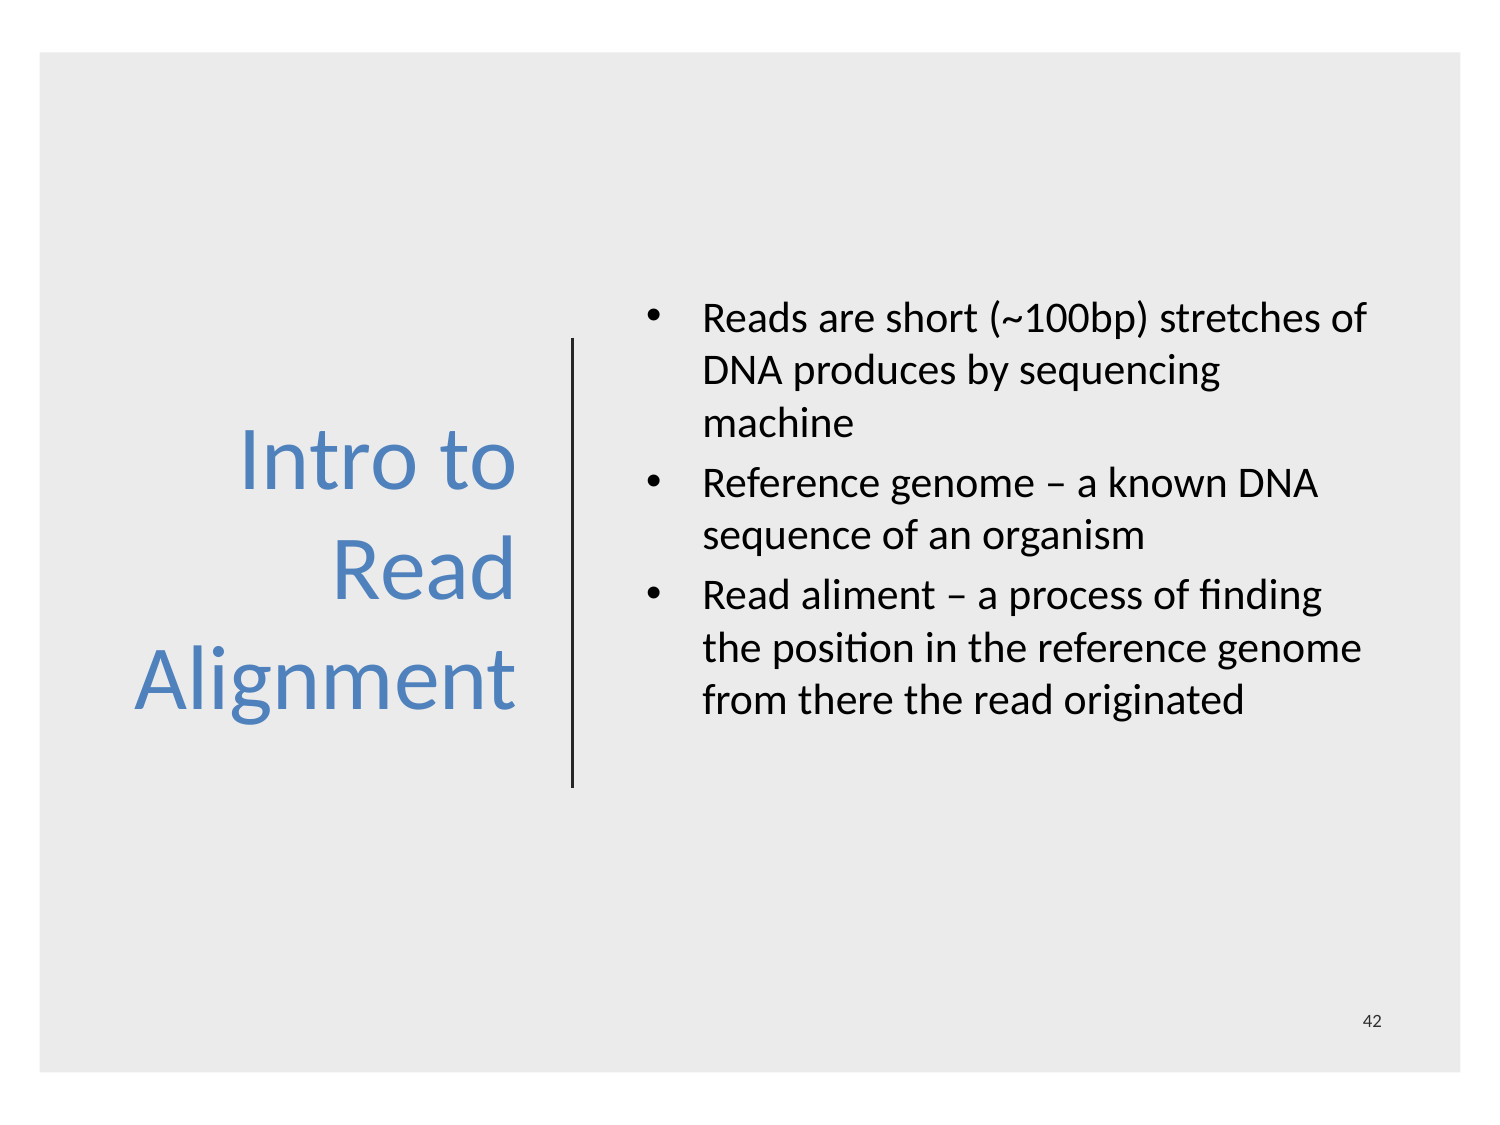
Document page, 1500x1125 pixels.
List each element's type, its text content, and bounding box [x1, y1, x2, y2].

text_box [37, 50, 1462, 1074]
slide_number 42 [1300, 989, 1397, 1050]
title Intro to Read Alignment [103, 158, 533, 967]
list Reads are short (~100bp) stretches of DNA produces by sequencing machine Reference genome – a known DNA sequence of an organism Read aliment – a process of finding the position in the reference genome from there the read originated [612, 158, 1397, 967]
